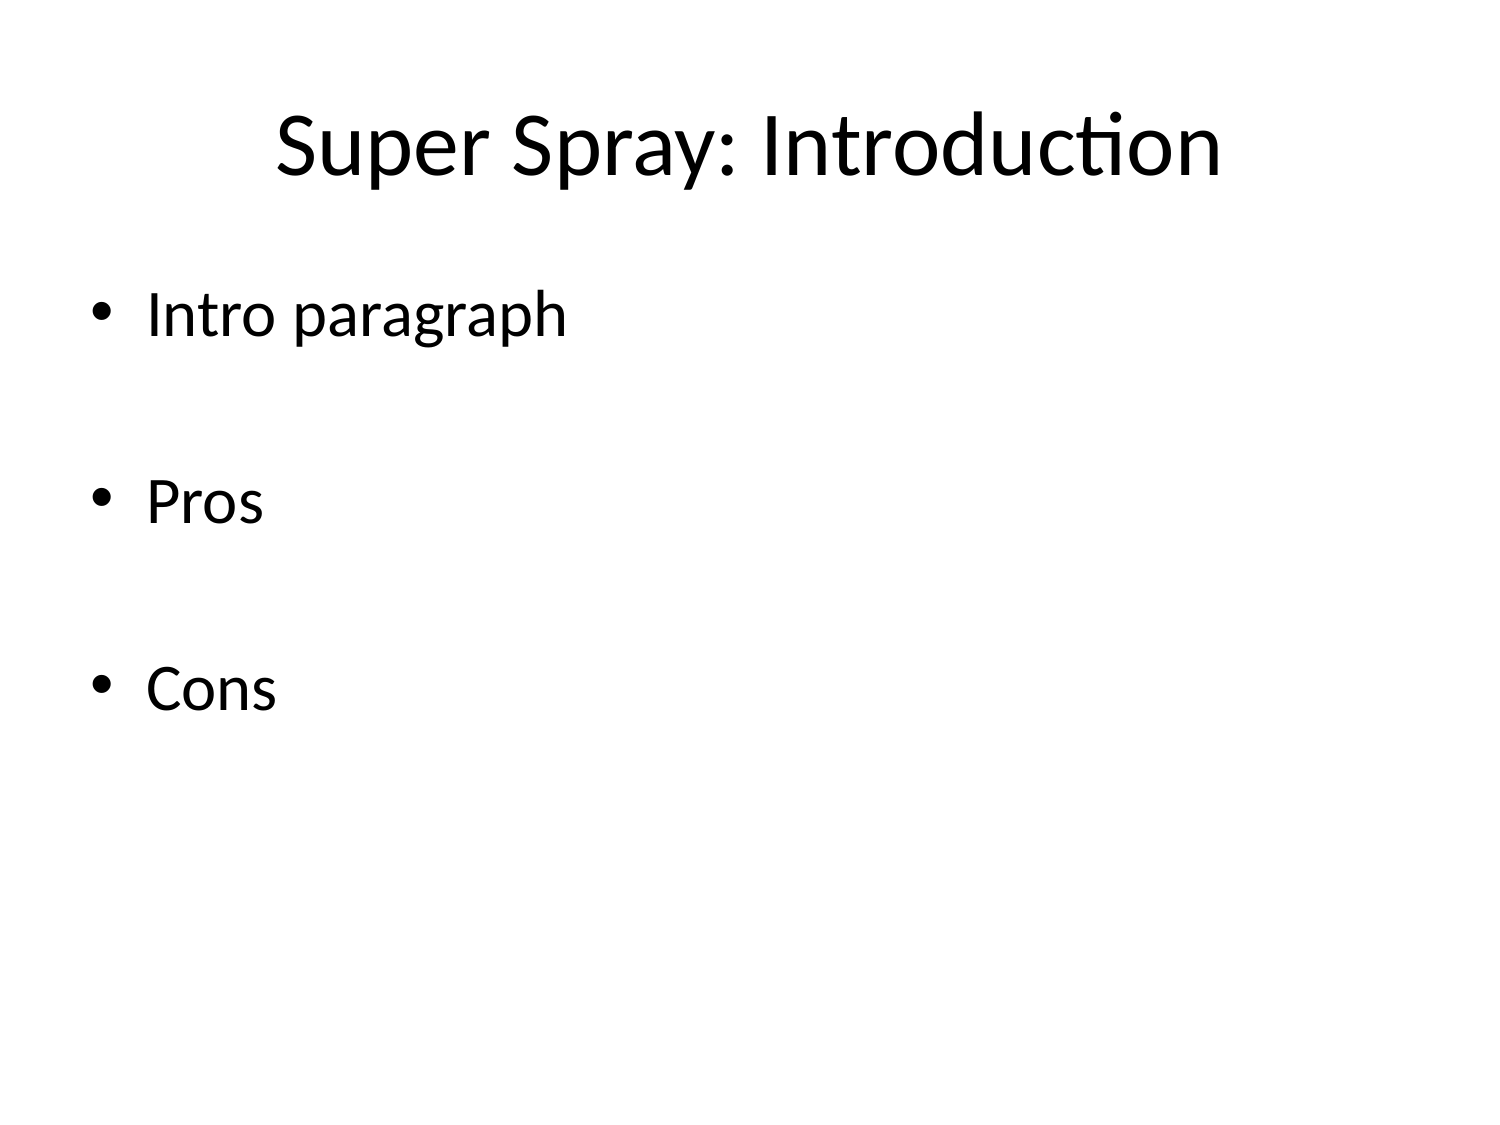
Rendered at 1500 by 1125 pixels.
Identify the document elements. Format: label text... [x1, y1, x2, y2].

list Intro paragraph Pros Cons [75, 262, 1425, 1005]
title Super Spray: Introduction [75, 45, 1425, 233]
